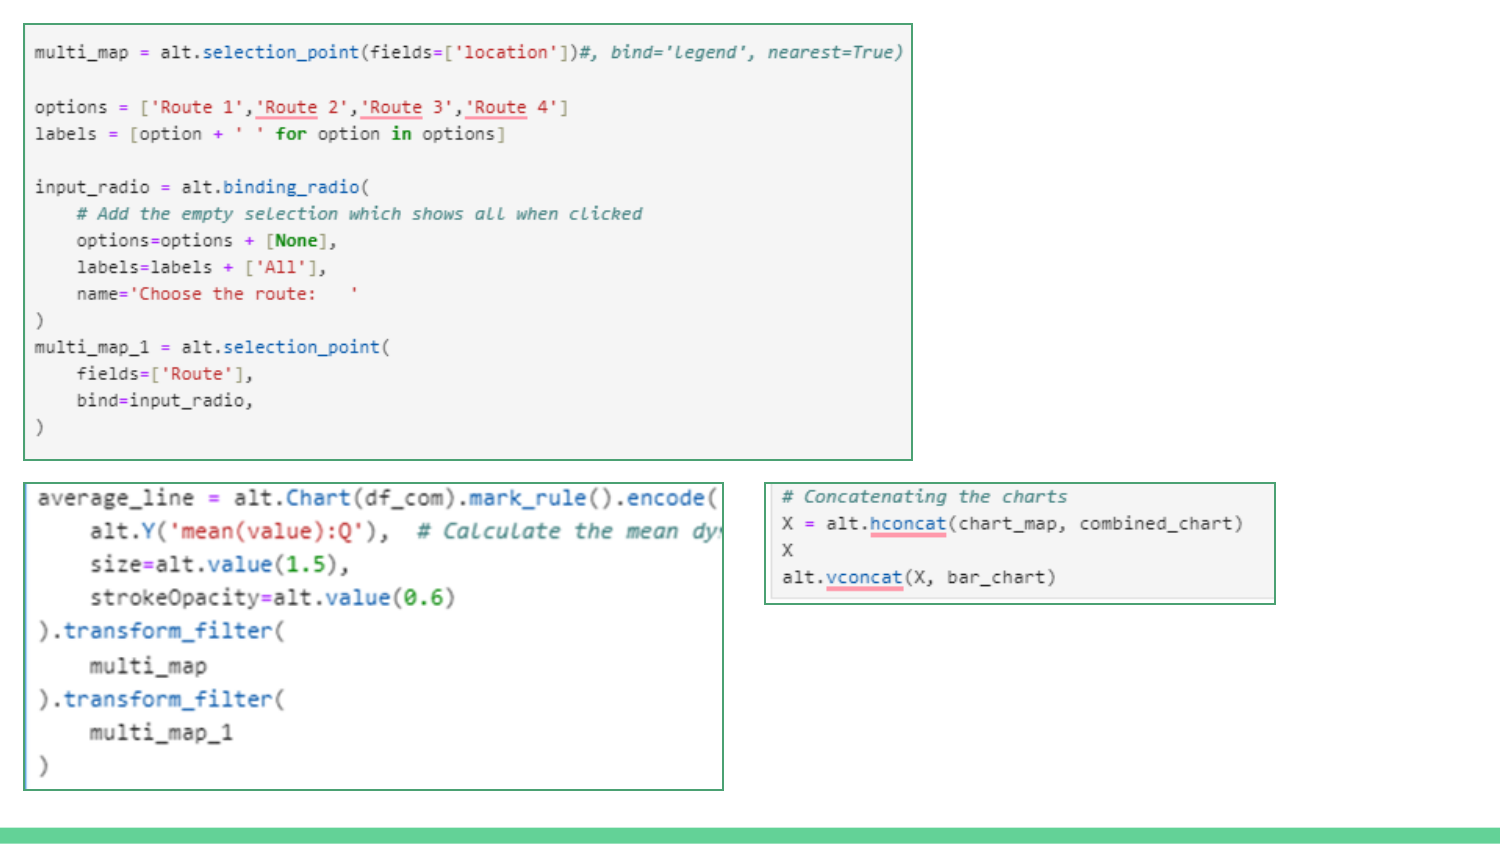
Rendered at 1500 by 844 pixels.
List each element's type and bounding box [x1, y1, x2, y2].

picture [24, 24, 912, 460]
picture [24, 484, 722, 790]
picture [766, 484, 1275, 604]
